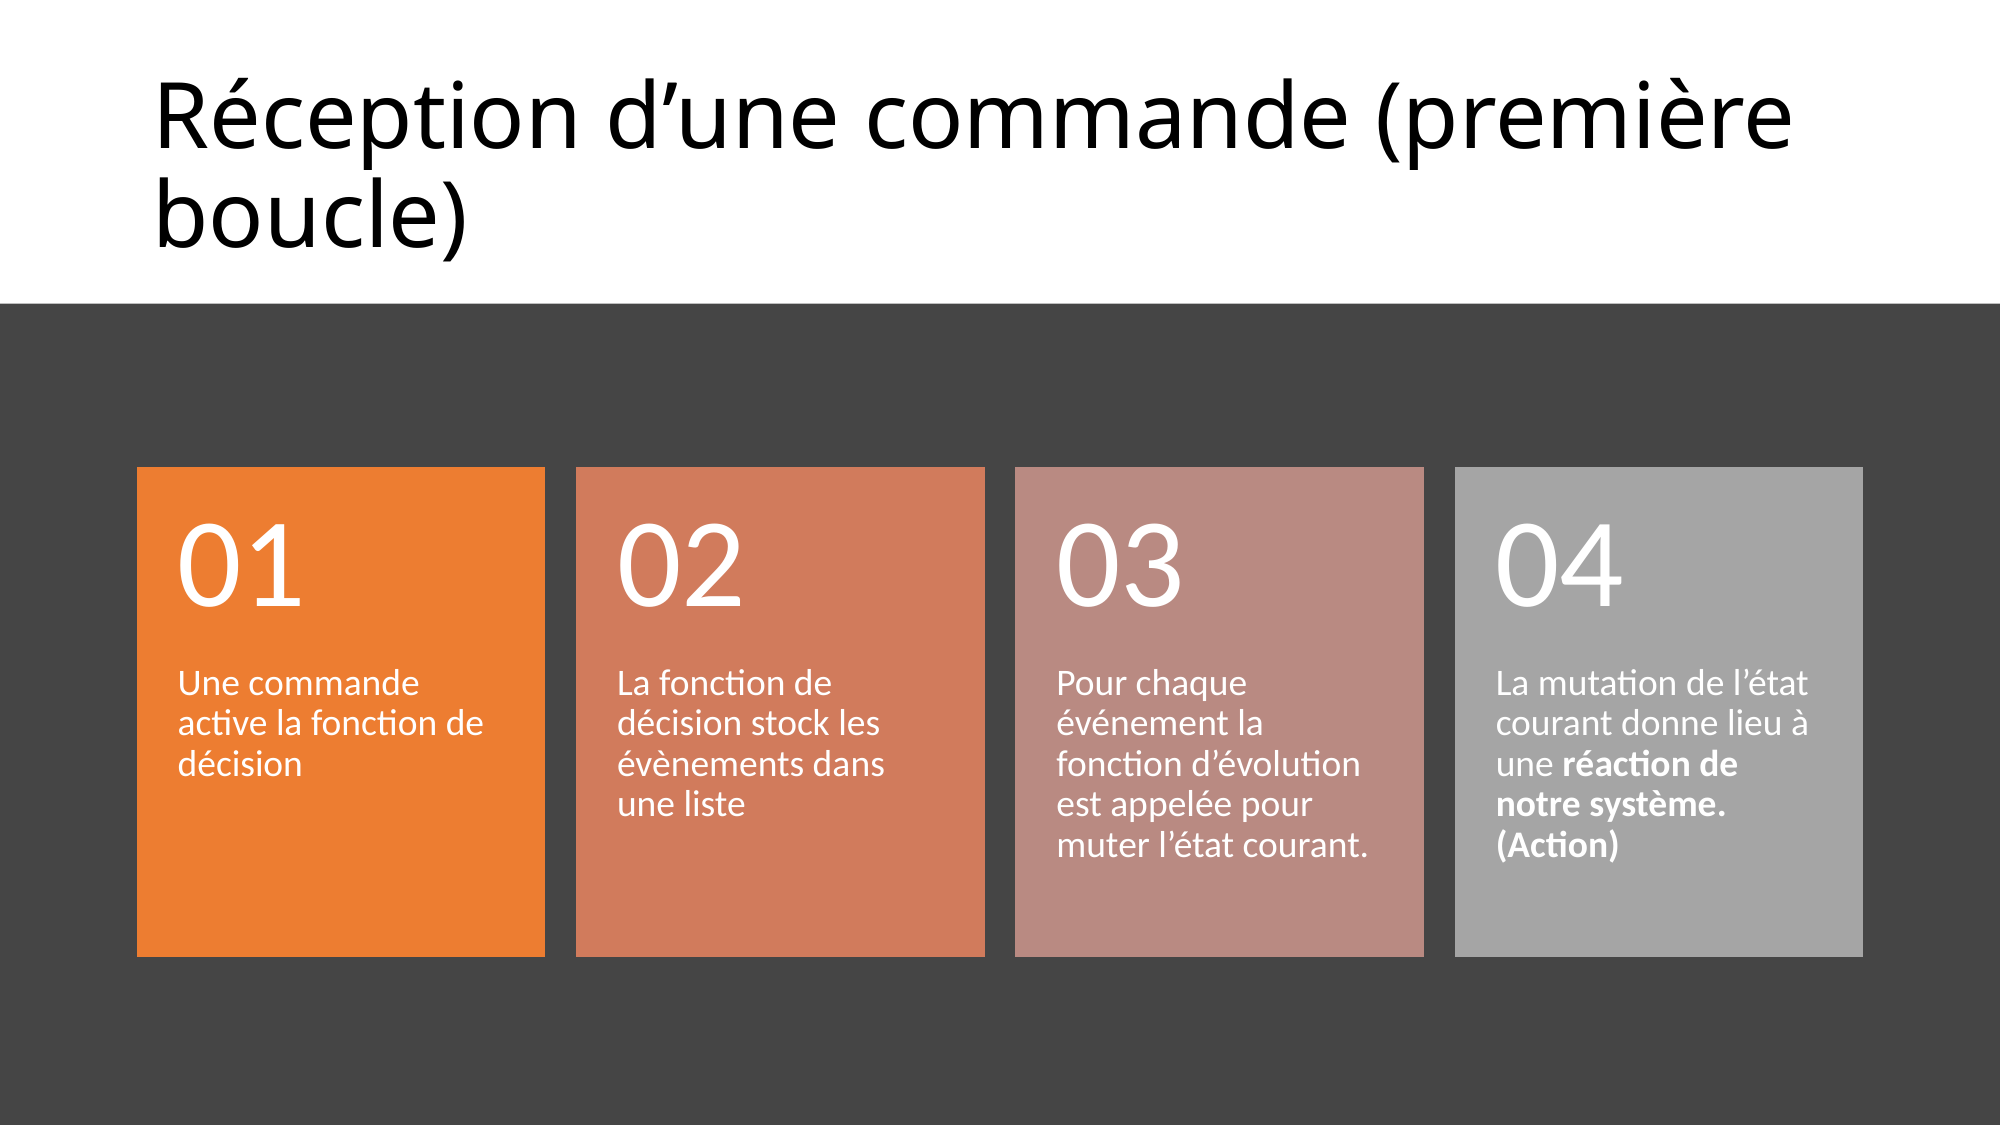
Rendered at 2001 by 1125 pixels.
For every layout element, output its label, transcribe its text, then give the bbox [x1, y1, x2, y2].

text_box [0, 0, 2000, 305]
title Réception d’une commande (première boucle) [137, 59, 1863, 278]
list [137, 410, 1863, 1014]
